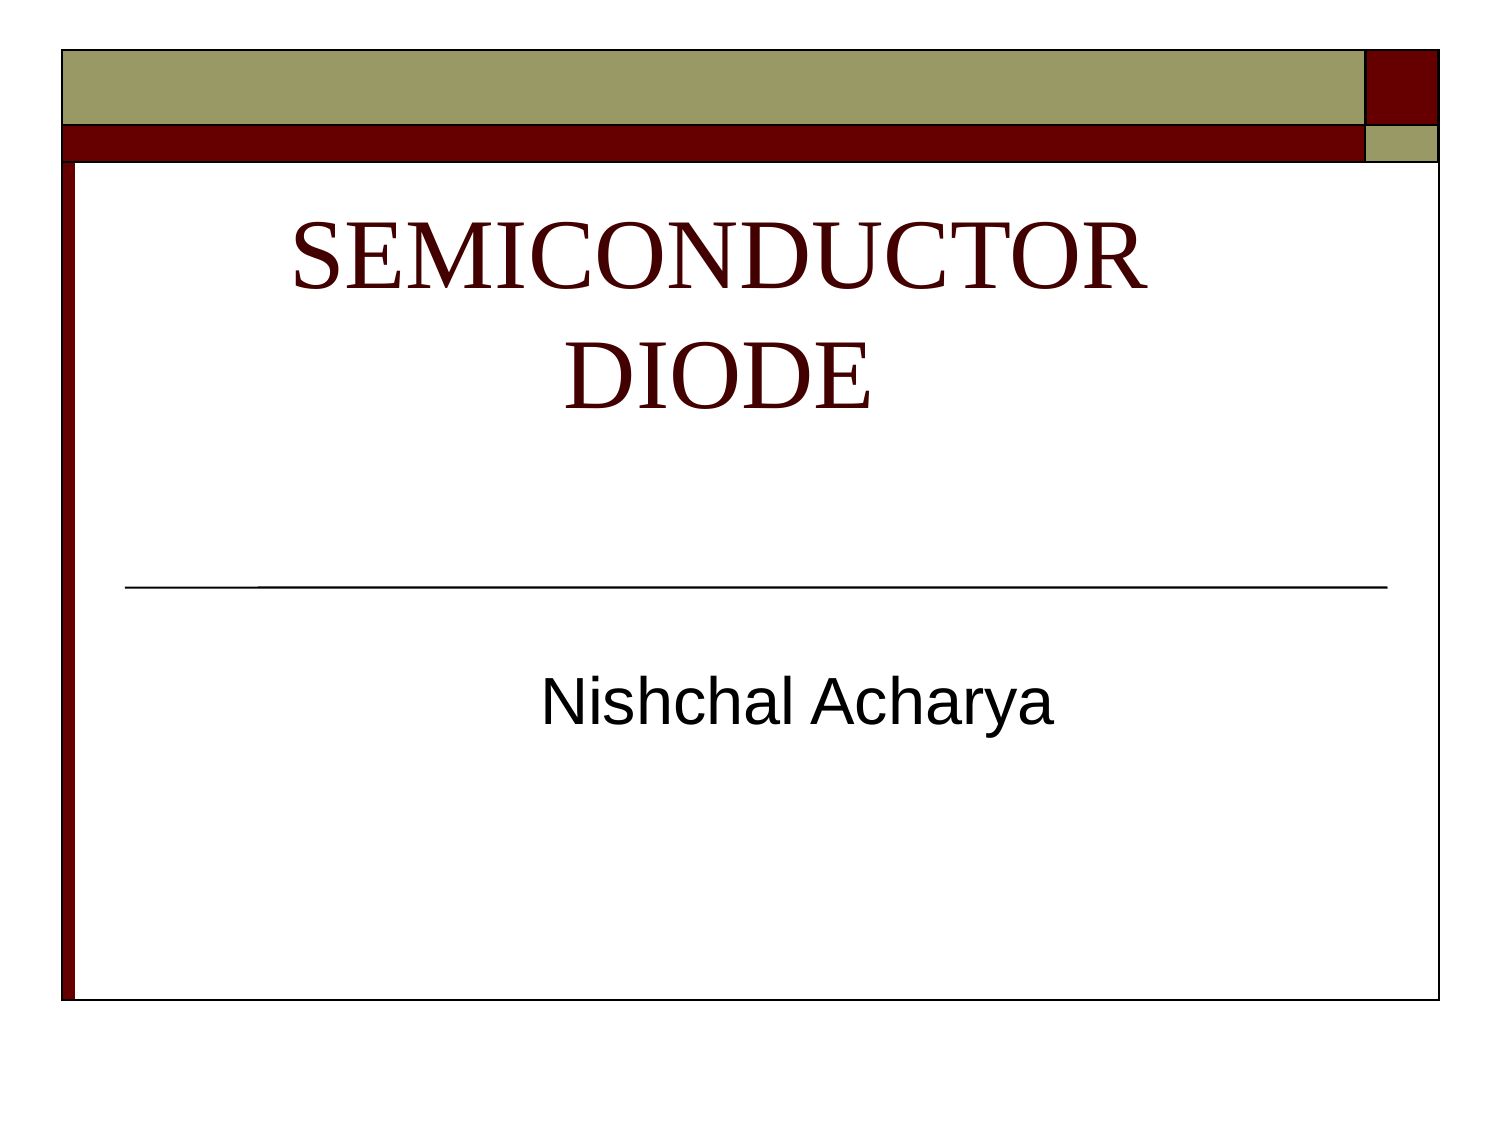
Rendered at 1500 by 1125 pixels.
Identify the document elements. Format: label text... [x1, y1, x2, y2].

title SEMICONDUCTOR DIODE [225, 259, 1214, 437]
subtitle Nishchal Acharya [525, 650, 1138, 914]
